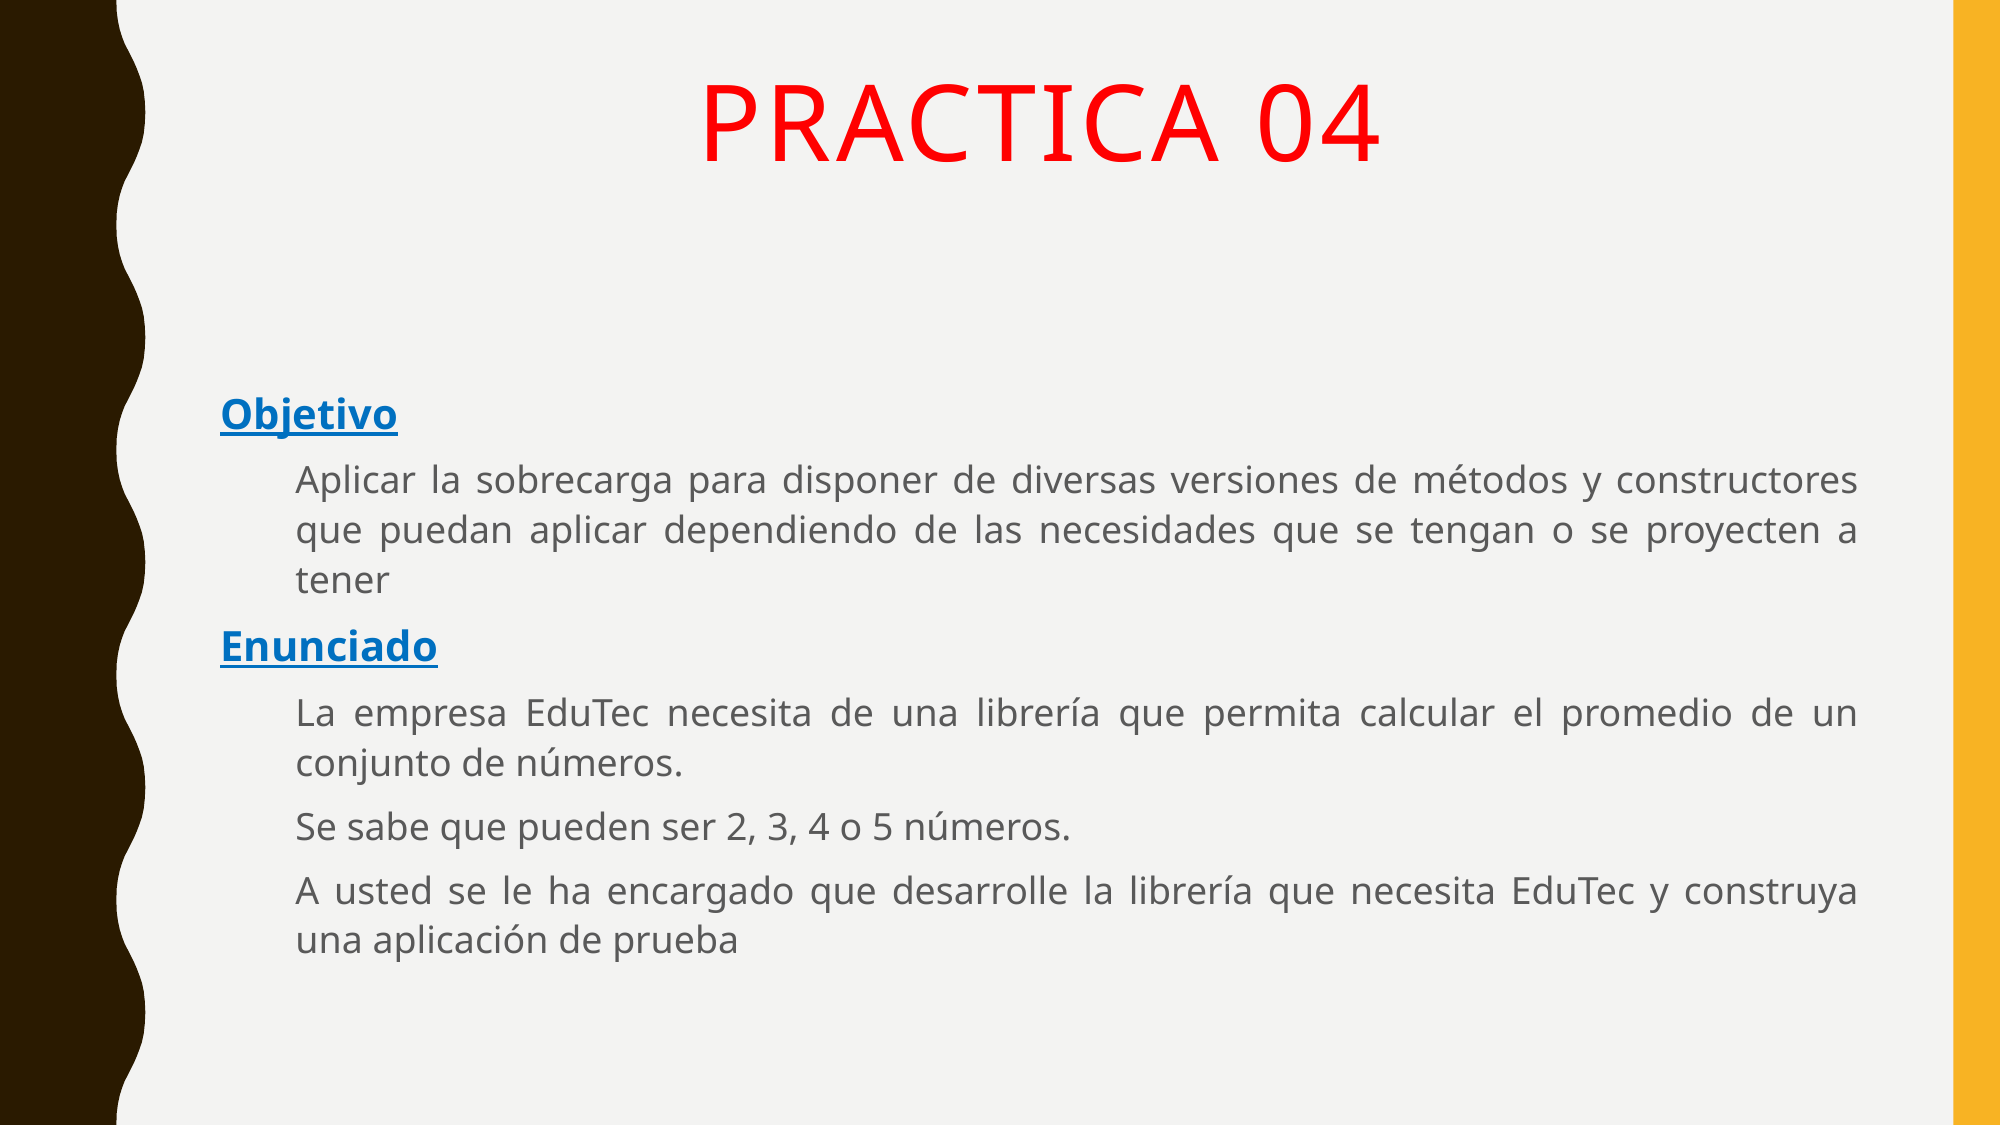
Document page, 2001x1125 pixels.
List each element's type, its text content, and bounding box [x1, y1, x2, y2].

list Objetivo Aplicar la sobrecarga para disponer de diversas versiones de métodos y constructores que puedan aplicar dependiendo de las necesidades que se tengan o se proyecten a tener Enunciado La empresa EduTec necesita de una librería que permita calcular el promedio de un conjunto de números. Se sabe que pueden ser 2, 3, 4 o 5 números. A usted se le ha encargado que desarrolle la librería que necesita EduTec y construya una aplicación de prueba [205, 375, 1875, 965]
title Practica 04 [205, 62, 1875, 308]
